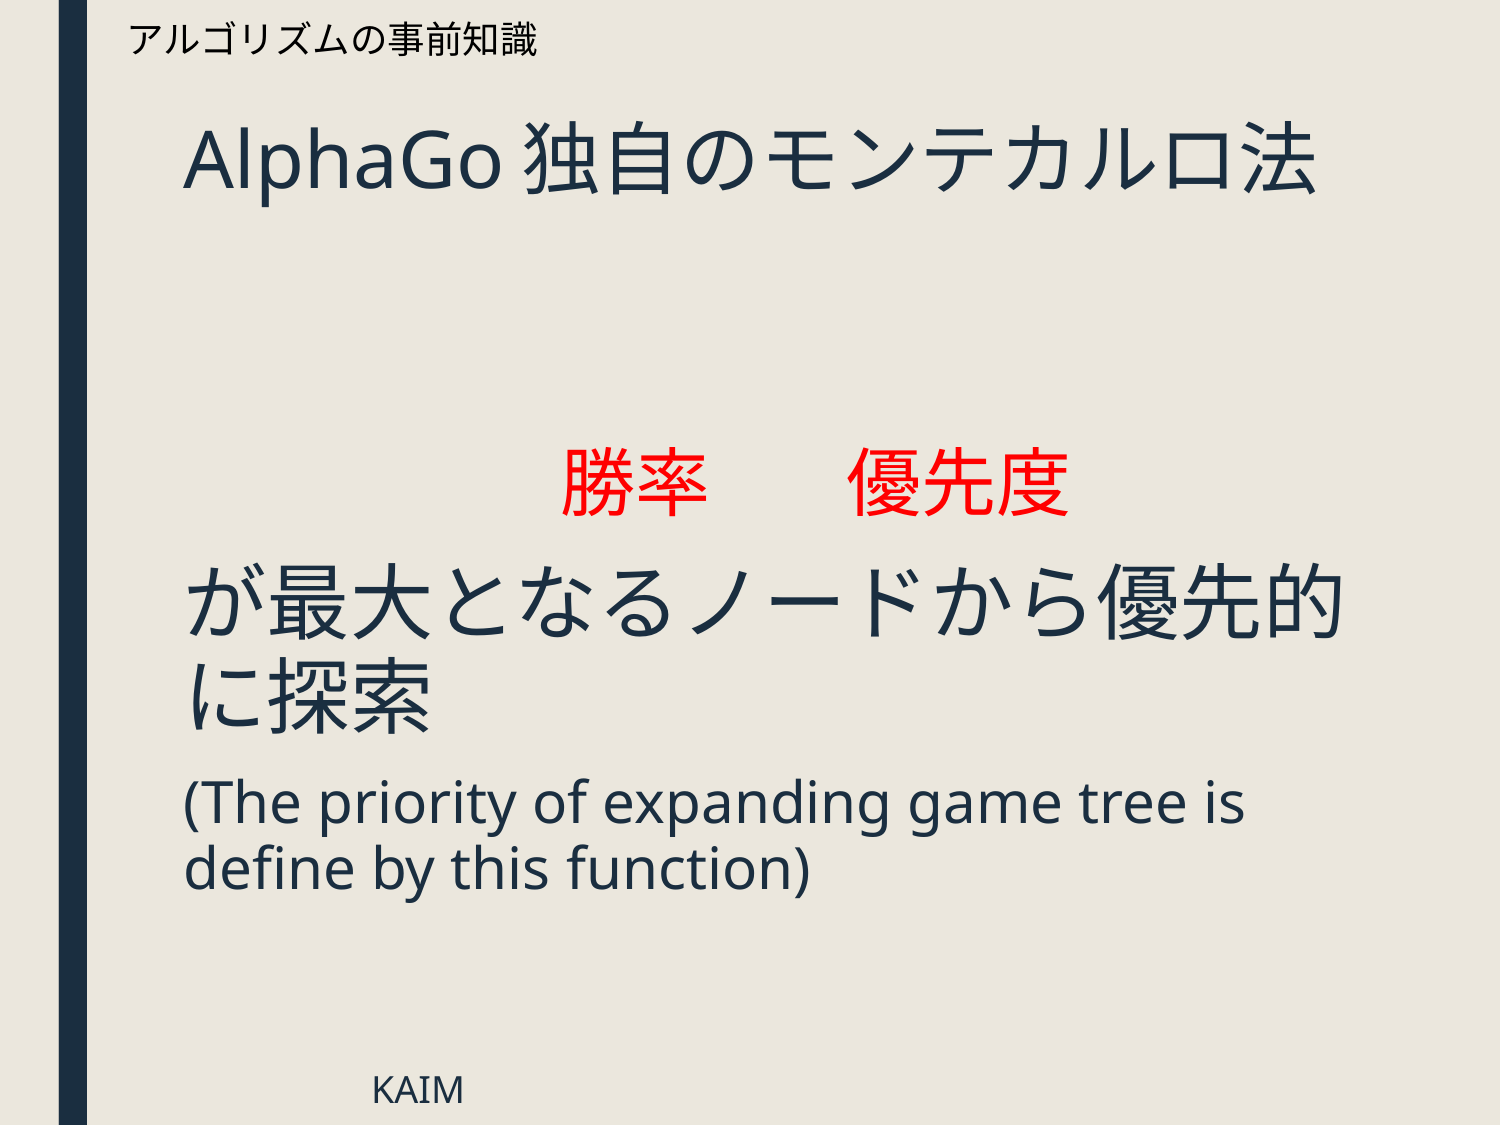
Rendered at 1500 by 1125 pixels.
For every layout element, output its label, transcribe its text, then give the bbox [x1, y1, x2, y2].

text_box 勝率 [545, 428, 772, 533]
text_box アルゴリズムの事前知識 [111, 8, 630, 69]
text_box 優先度 [831, 428, 1149, 533]
title AlphaGo独自のモンテカルロ法 [168, 112, 1415, 279]
footer KAIM [355, 1058, 1129, 1125]
